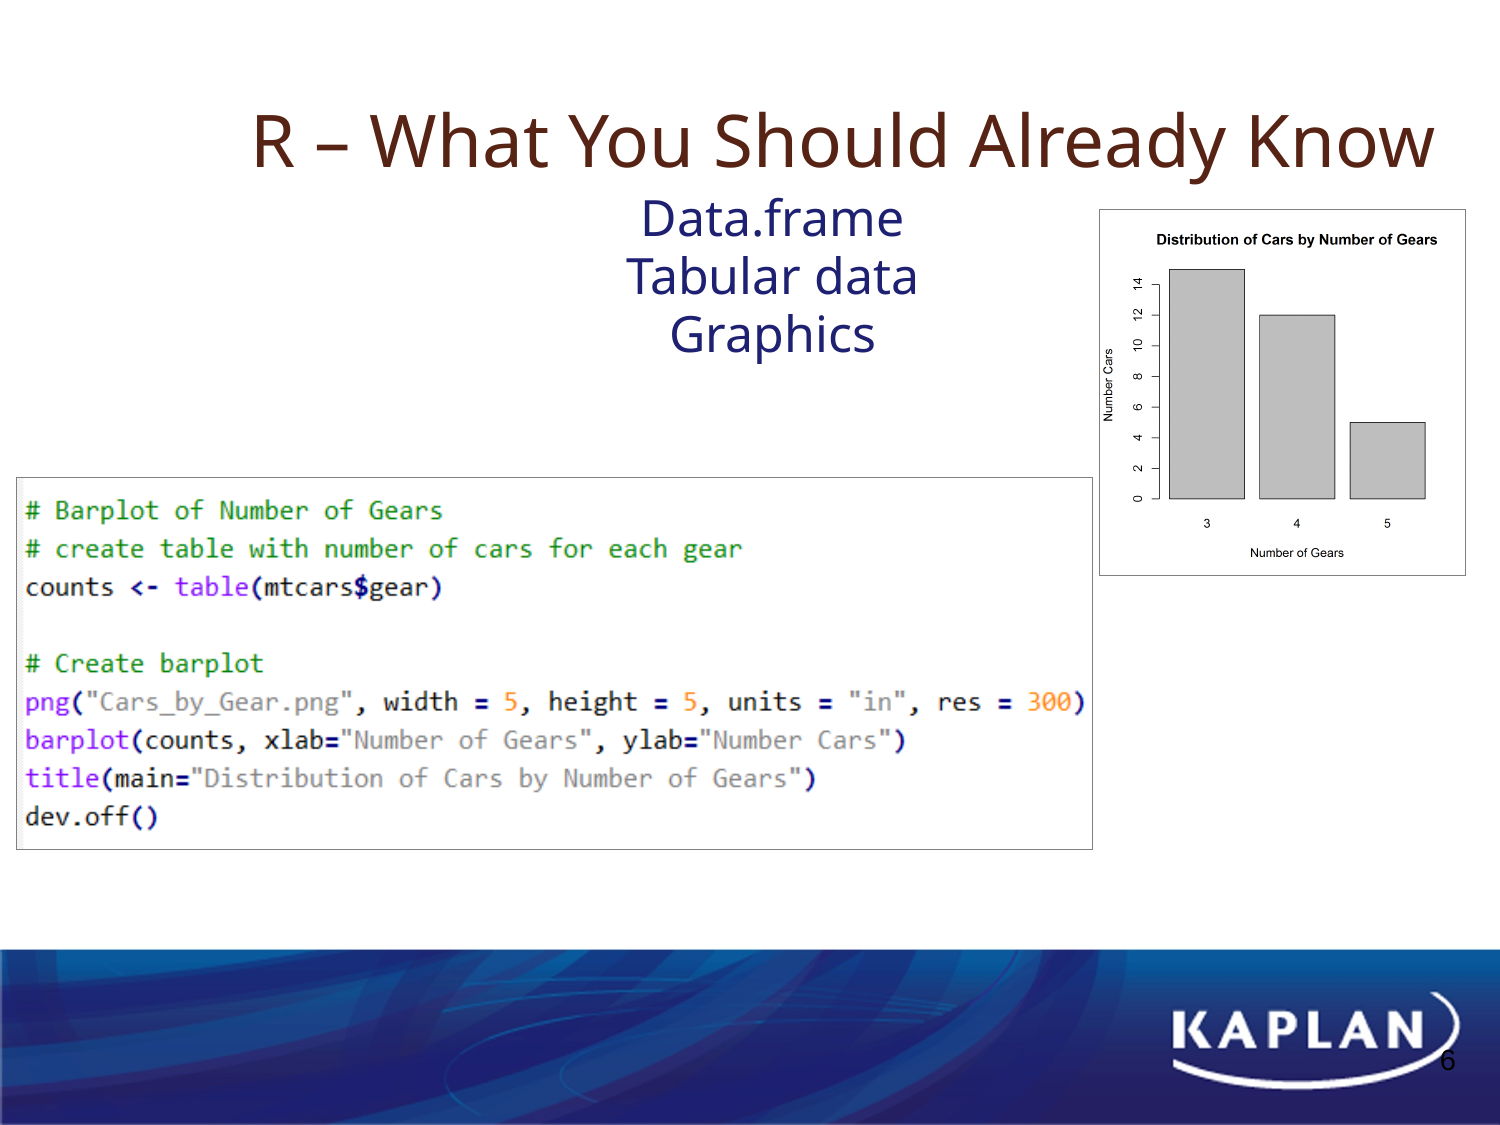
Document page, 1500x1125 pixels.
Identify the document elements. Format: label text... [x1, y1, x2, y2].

picture [0, 0, 1500, 1125]
subtitle Data.frame Tabular data Graphics [219, 584, 1327, 979]
slide_number 6 [1425, 1034, 1500, 1113]
subtitle Data.frame Tabular data Graphics [219, 190, 1094, 477]
text_box R – What You Should Already Know [235, 45, 1466, 233]
